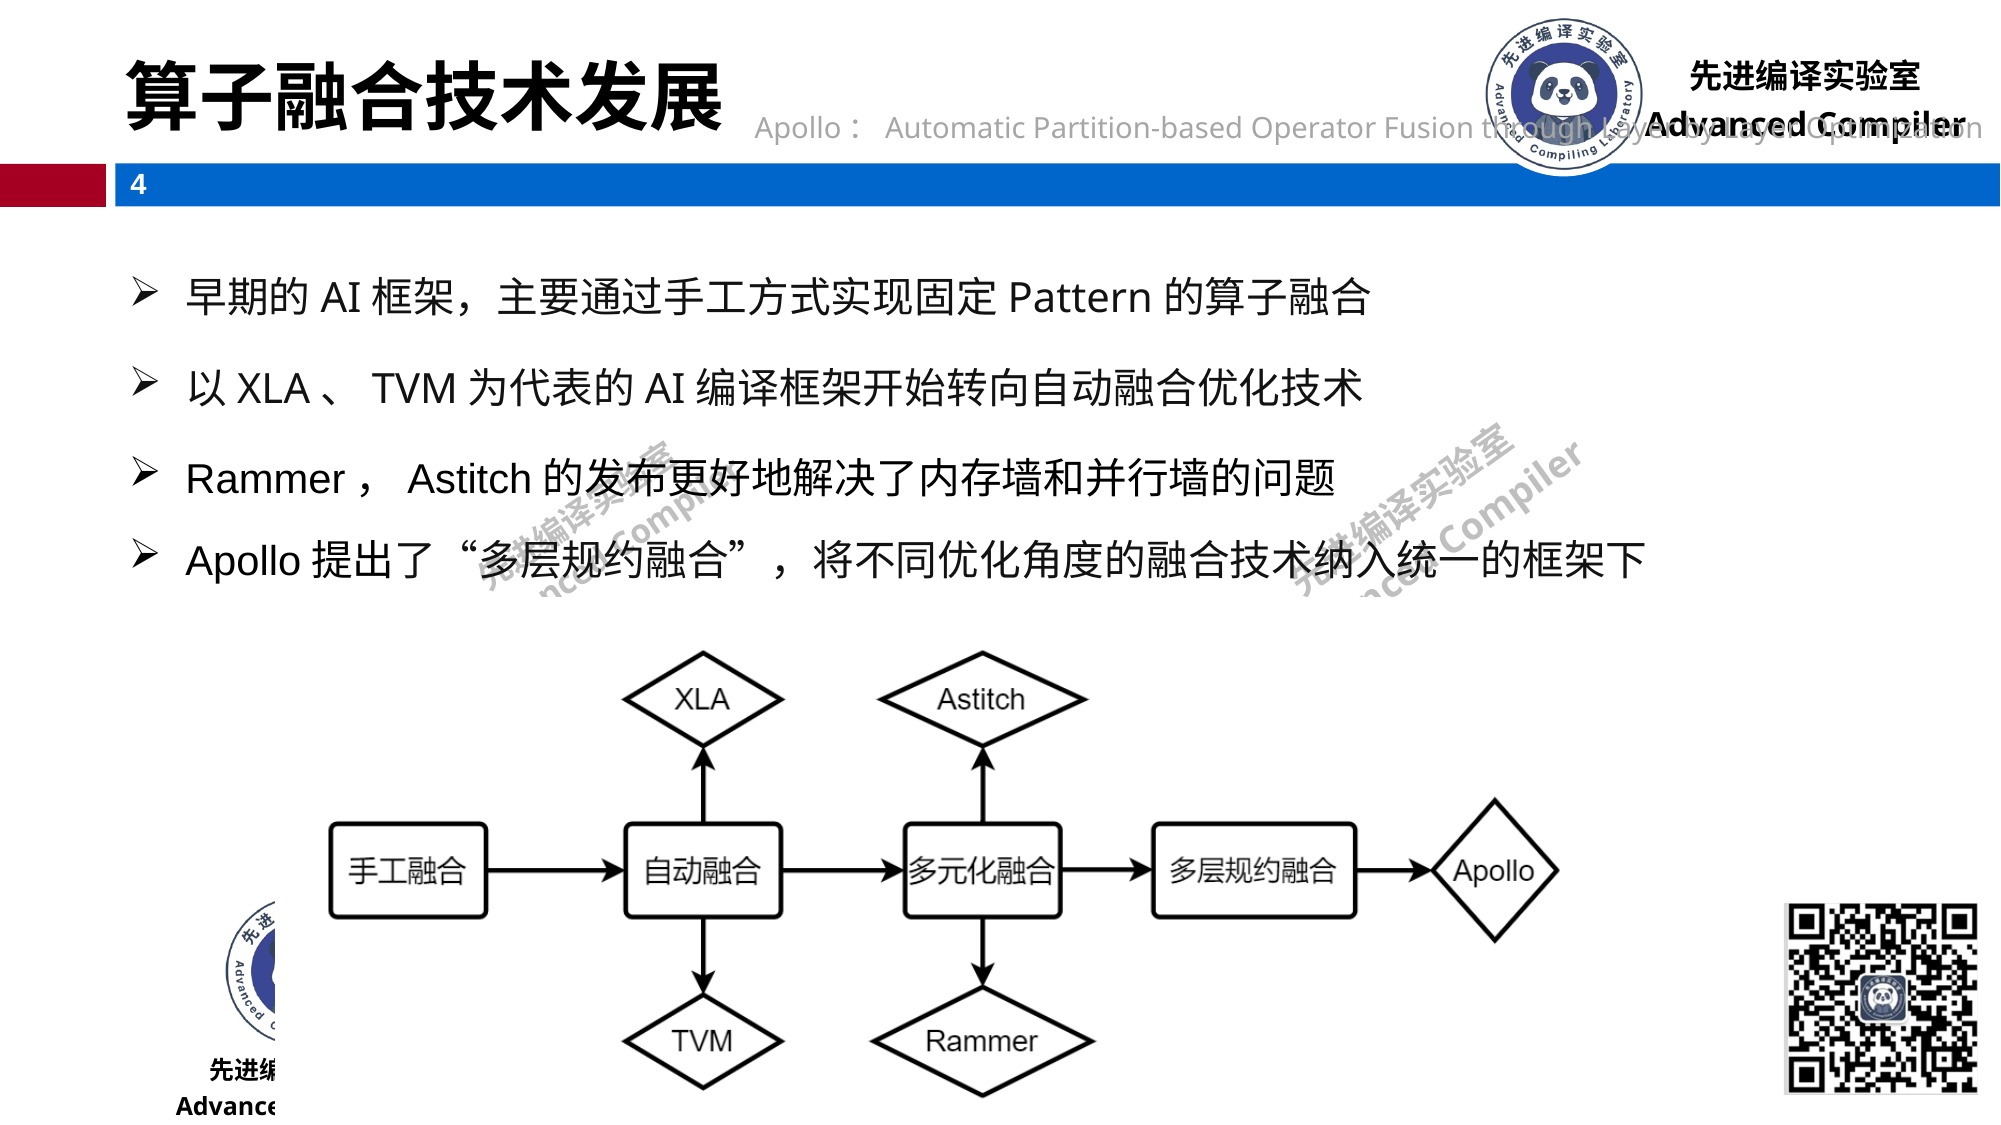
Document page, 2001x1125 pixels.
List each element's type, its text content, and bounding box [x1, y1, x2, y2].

text_box 早期的AI框架，主要通过手工方式实现固定Pattern的算子融合 [114, 263, 1713, 329]
picture [217, 596, 1612, 1125]
text_box 以XLA、TVM为代表的AI编译框架开始转向自动融合优化技术 [114, 354, 1694, 419]
title 算子融合技术发展 [109, 38, 2000, 150]
picture [1500, 150, 1627, 177]
text_box Apollo：Automatic Partition-based Operator Fusion through Layer by Layer Optimization [649, 109, 2000, 145]
text_box Apollo提出了“多层规约融合”，将不同优化角度的融合技术纳入统一的框架下 [114, 526, 1992, 591]
text_box Rammer，Astitch的发布更好地解决了内存墙和并行墙的问题 [114, 444, 1591, 509]
picture [1783, 903, 1978, 1095]
picture [1498, 9, 1630, 38]
